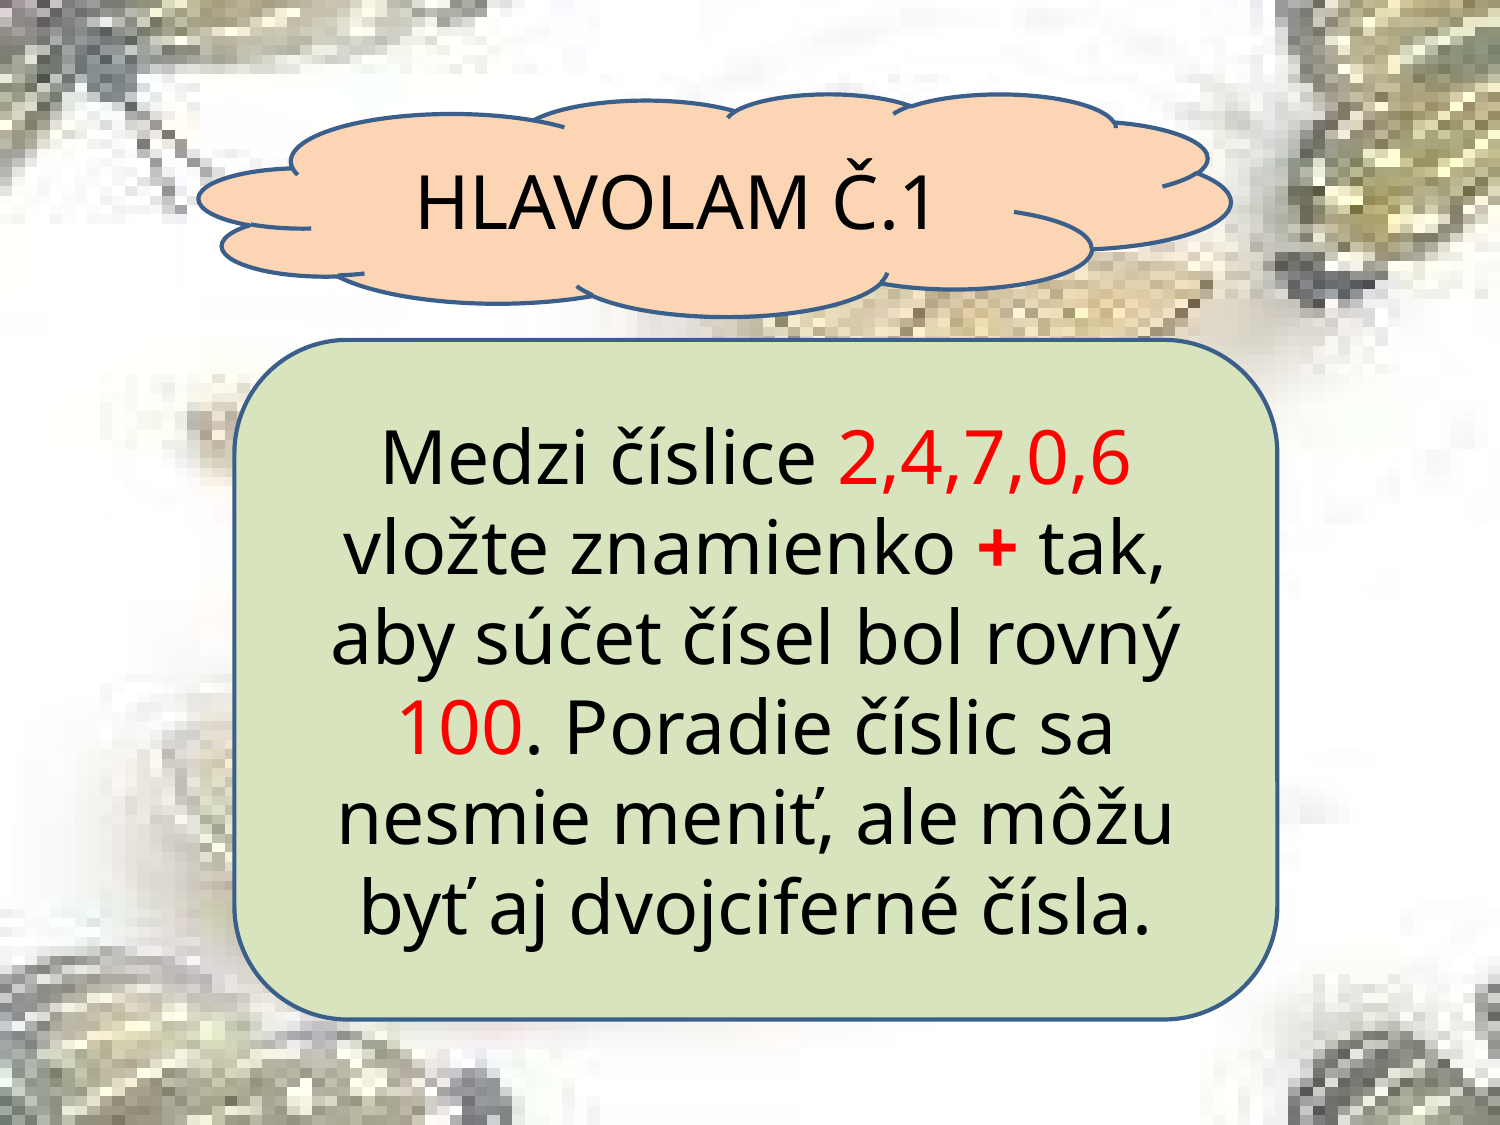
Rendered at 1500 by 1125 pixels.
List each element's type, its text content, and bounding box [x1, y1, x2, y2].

picture [0, 0, 1500, 1125]
text_box HLAVOLAM Č.1 [196, 92, 1234, 320]
text_box Medzi číslice 2,4,7,0,6 vložte znamienko + tak, aby súčet čísel bol rovný 100. Poradie číslic sa nesmie meniť, ale môžu byť aj dvojciferné čísla. [232, 337, 1280, 1022]
